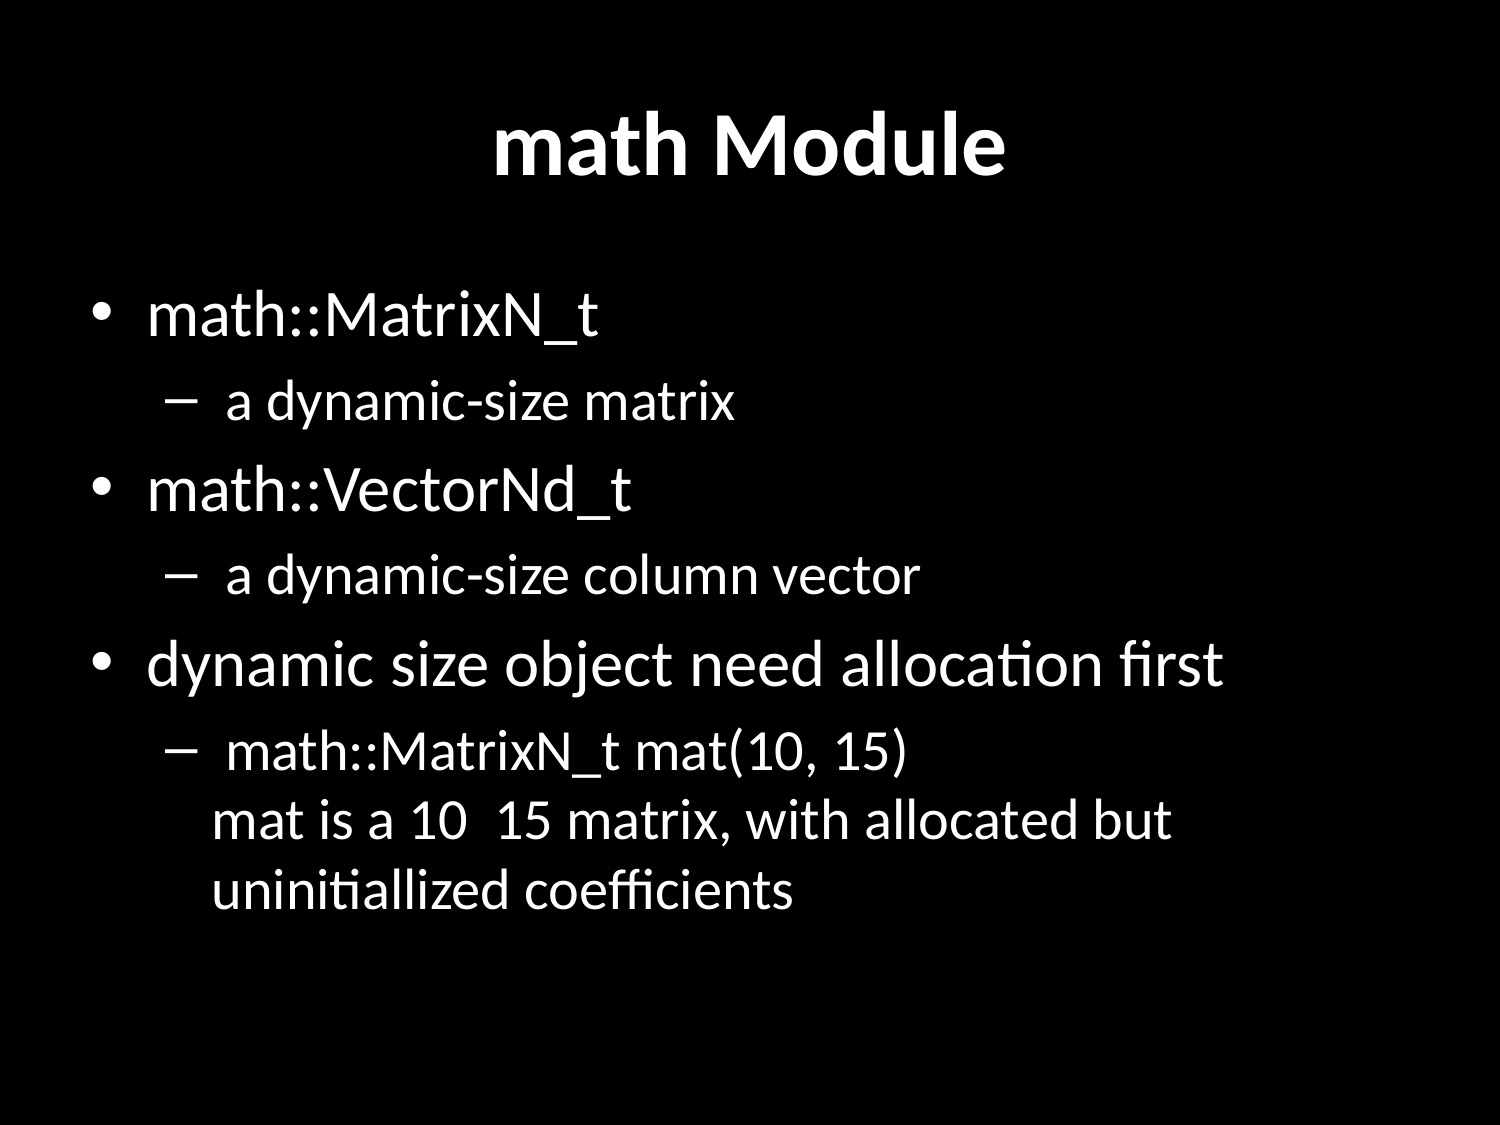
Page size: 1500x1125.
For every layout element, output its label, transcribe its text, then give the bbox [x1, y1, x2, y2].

title math Module [75, 45, 1425, 233]
